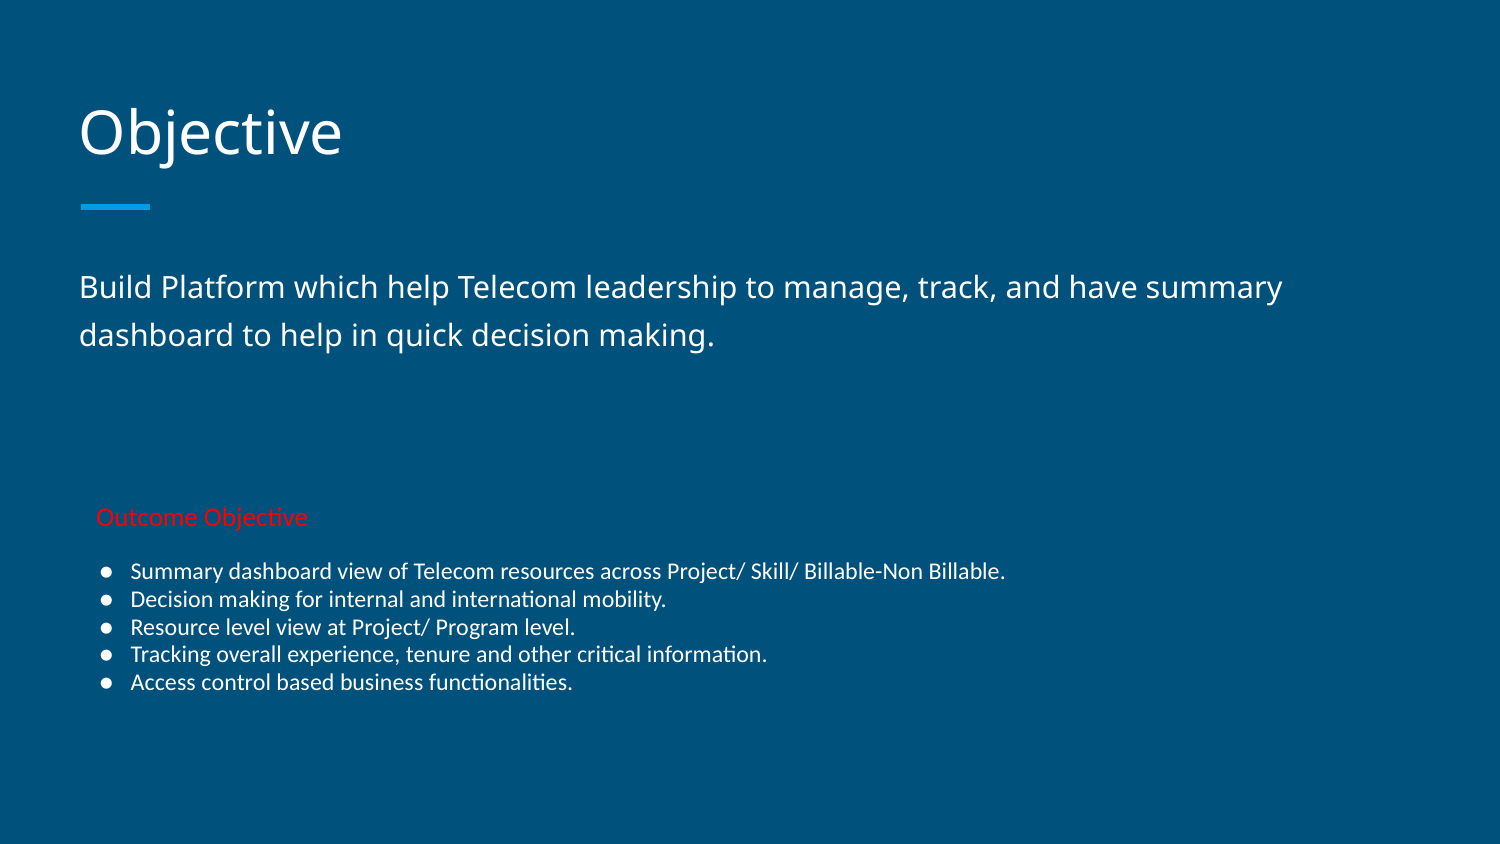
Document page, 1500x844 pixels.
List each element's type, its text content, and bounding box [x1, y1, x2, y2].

text_box Outcome Objective [81, 483, 750, 547]
list Summary dashboard view of Telecom resources across Project/ Skill/ Billable-Non Billable. Decision making for internal and international mobility. Resource level view at Project/ Program level. Tracking overall experience, tenure and other critical information. Access control based business functionalities. [63, 543, 1437, 712]
title Objective [63, 75, 1437, 188]
list Build Platform which help Telecom leadership to manage, track, and have summary dashboard to help in quick decision making. [63, 244, 1437, 372]
